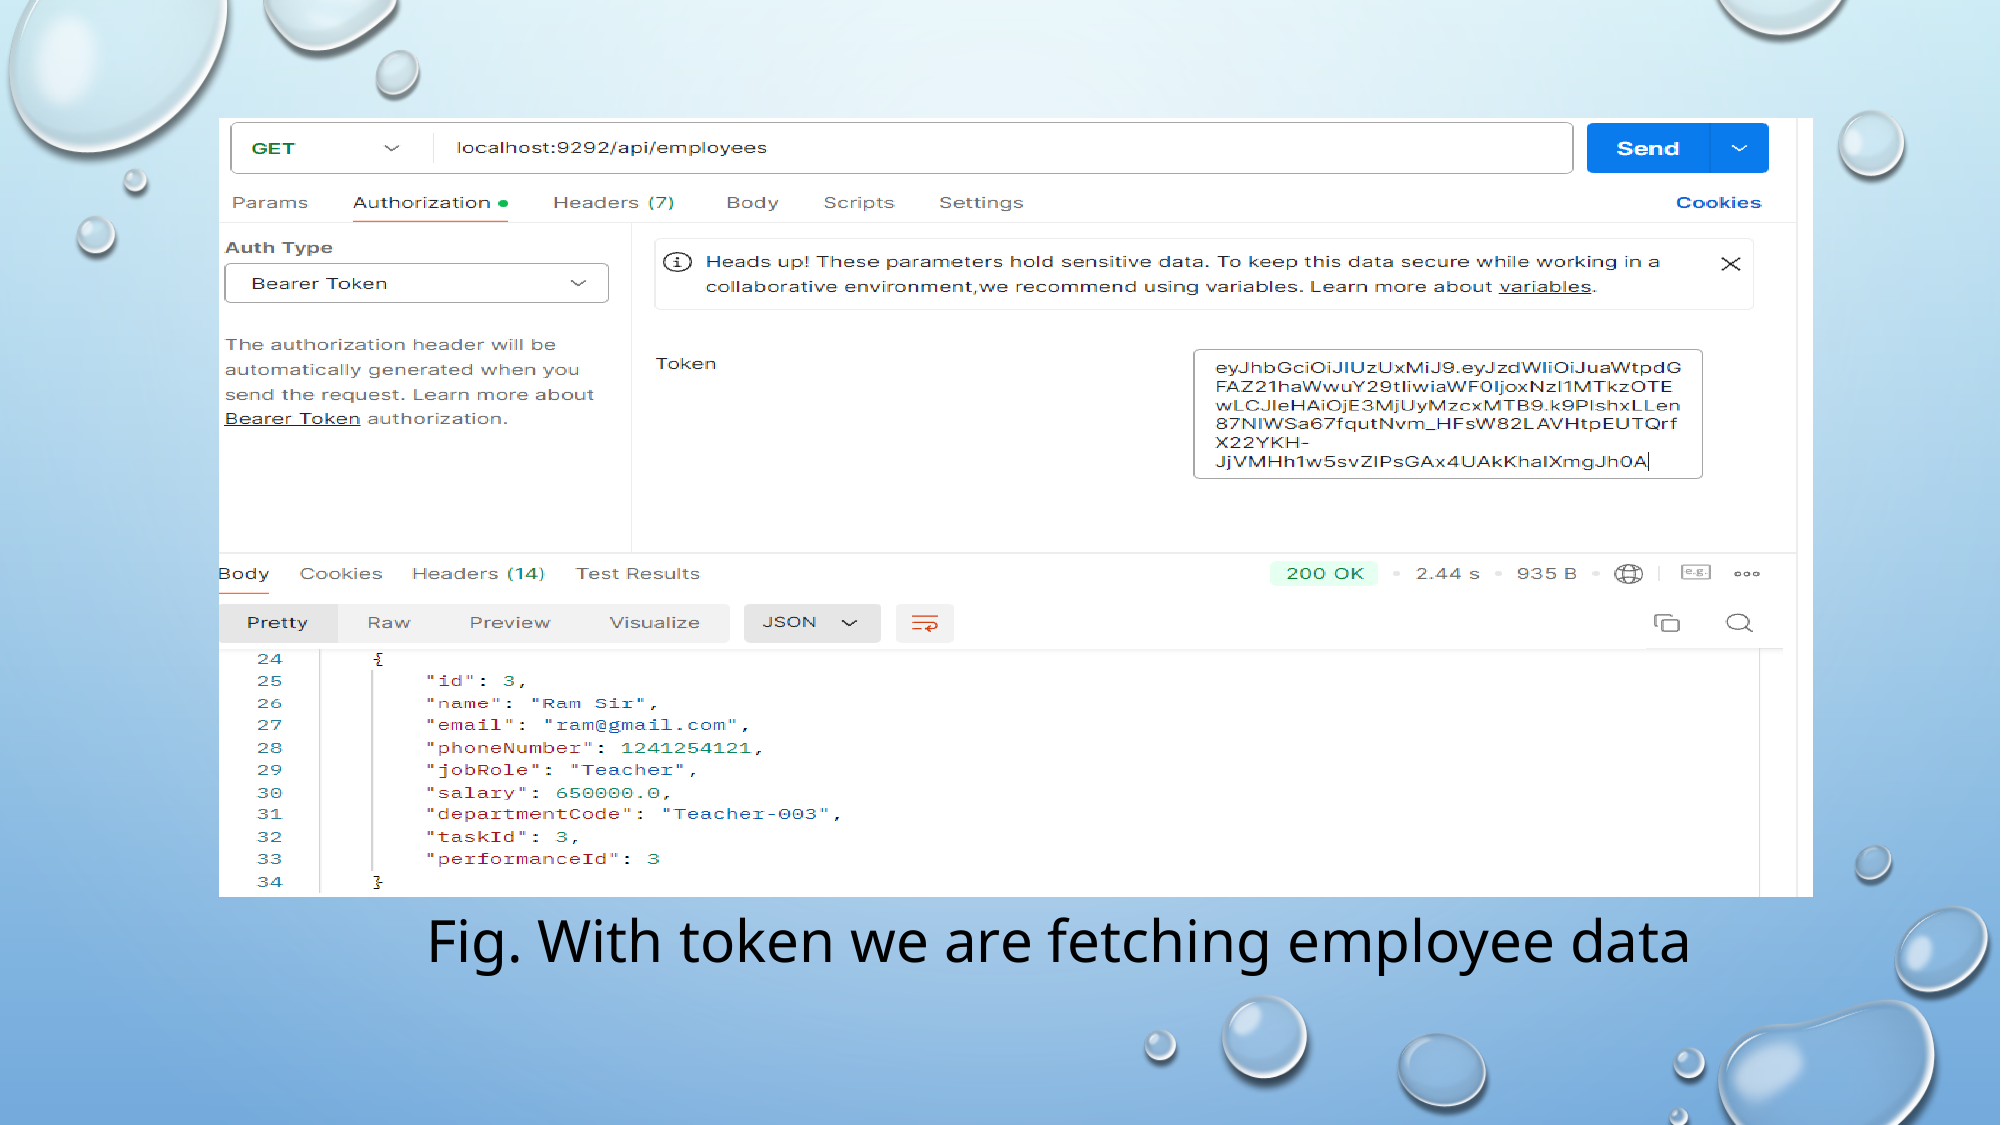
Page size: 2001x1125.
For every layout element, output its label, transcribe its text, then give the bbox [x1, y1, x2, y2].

picture [0, 0, 2000, 1125]
text_box Fig. With token we are fetching employee data [411, 907, 1713, 982]
